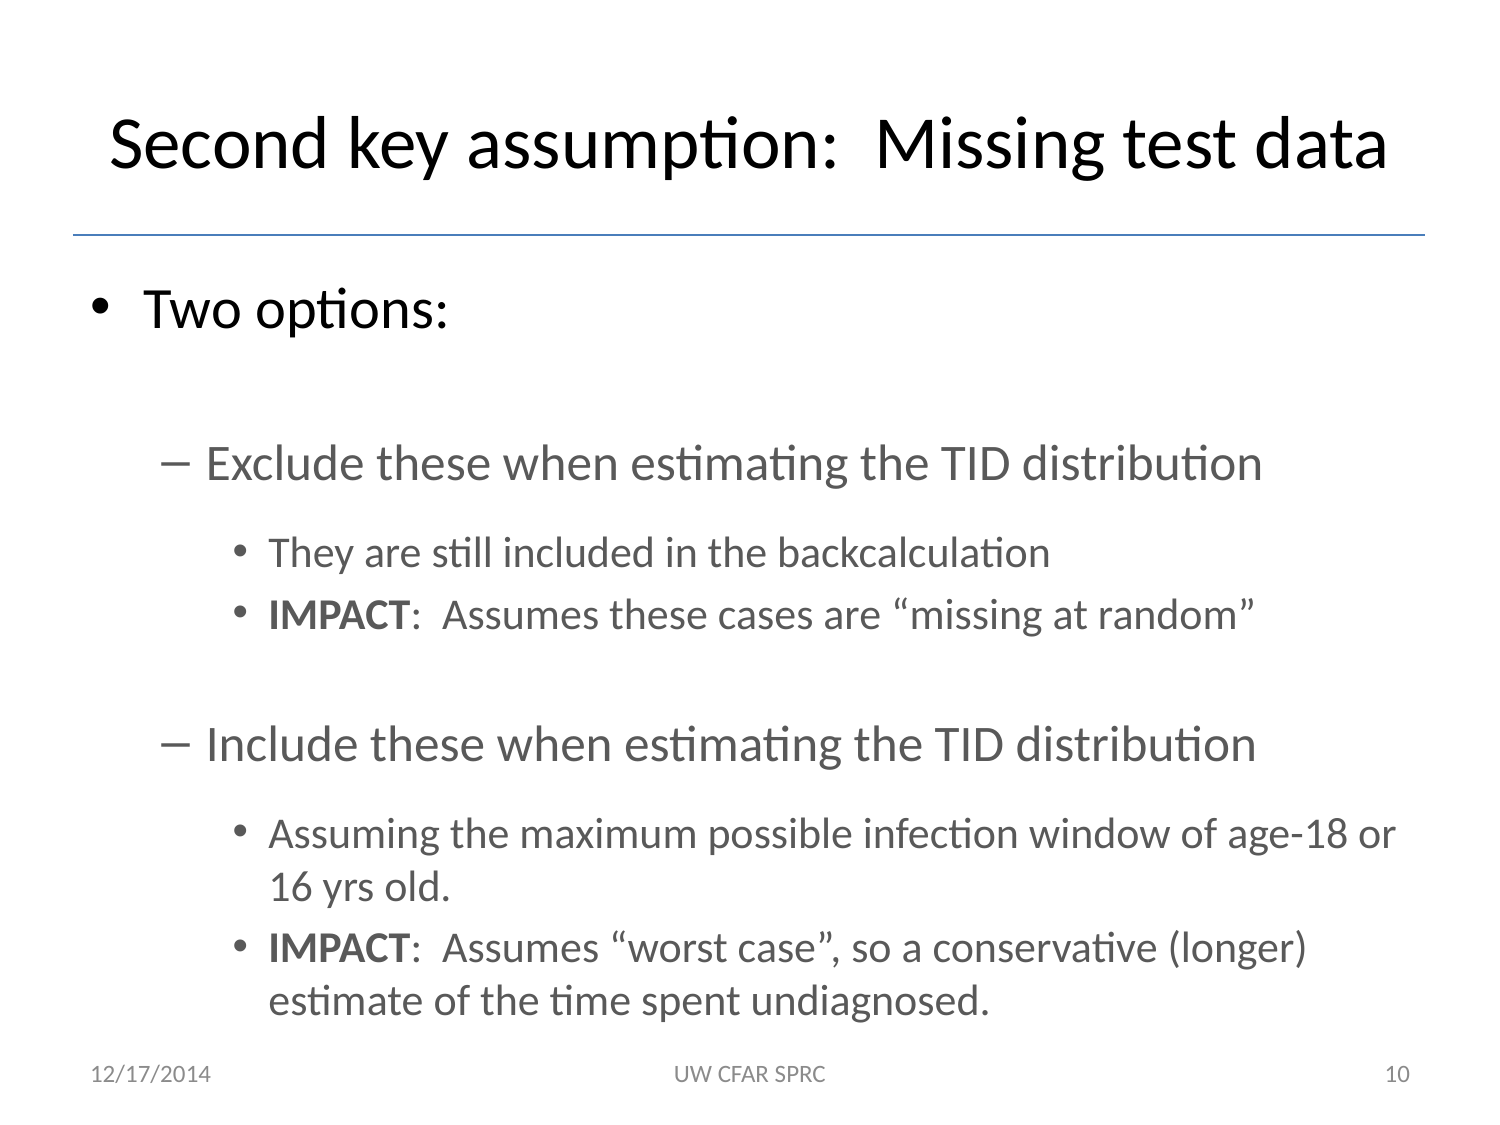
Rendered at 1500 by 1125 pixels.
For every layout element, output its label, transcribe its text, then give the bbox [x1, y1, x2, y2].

footer UW CFAR SPRC [512, 1042, 988, 1103]
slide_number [75, 1042, 425, 1103]
slide_number 10 [1074, 1042, 1425, 1103]
title Second key assumption: Missing test data [75, 45, 1425, 233]
list Two options: Exclude these when estimating the TID distribution They are still included in the backcalculation IMPACT: Assumes these cases are “missing at random” Include these when estimating the TID distribution Assuming the maximum possible infection window of age-18 or 16 yrs old. IMPACT: Assumes “worst case”, so a conservative (longer) estimate of the time spent undiagnosed. [75, 262, 1425, 1043]
